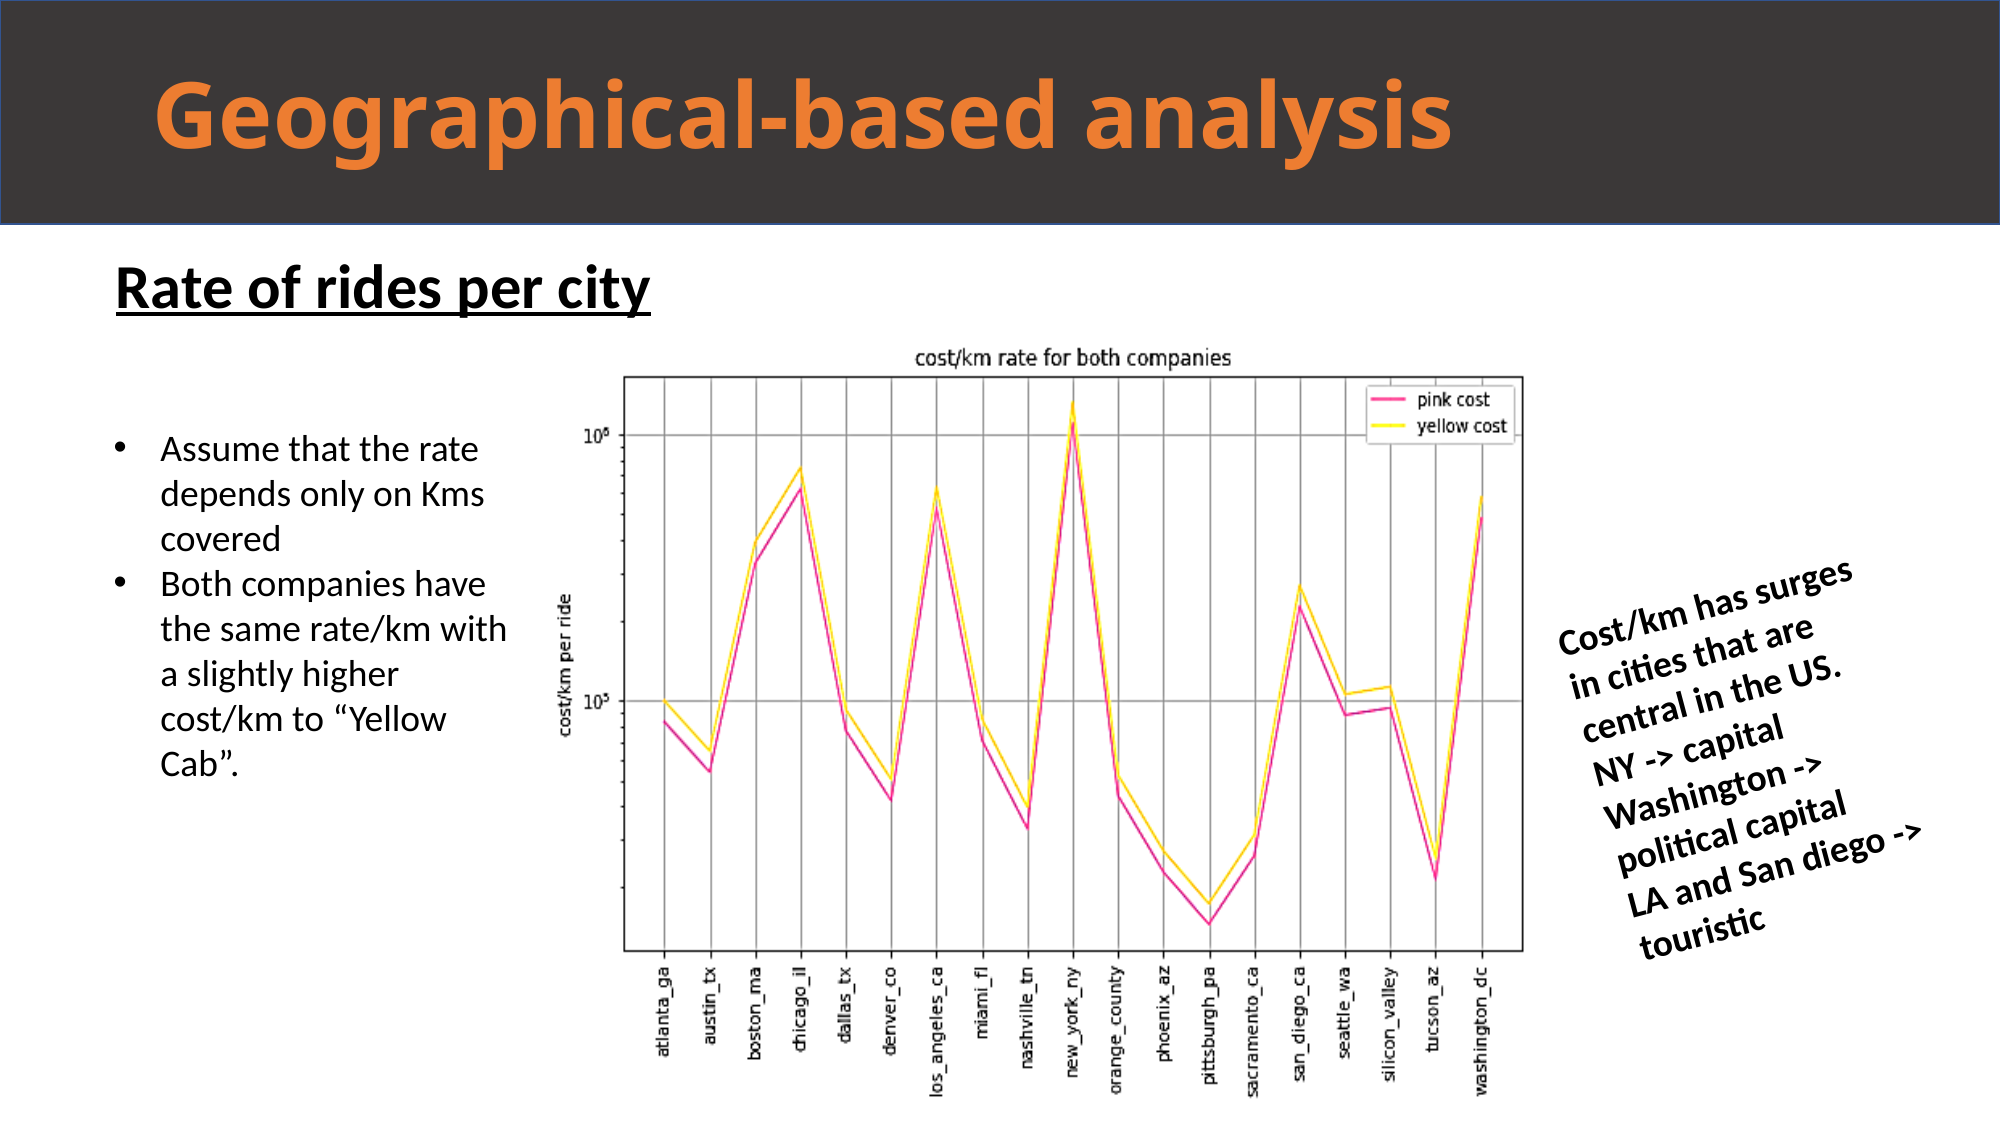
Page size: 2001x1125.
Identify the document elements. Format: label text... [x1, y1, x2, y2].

text_box Cost/km has surges in cities that are central in the US. NY -> capital Washington -> political capital LA and San diego -> touristic [1622, 526, 1976, 980]
text_box Assume that the rate depends only on Kms covered Both companies have the same rate/km with a slightly higher cost/km to “Yellow Cab”. [98, 416, 511, 792]
text_box Rate of rides per city [101, 238, 667, 329]
text_box [0, 0, 2000, 225]
picture [511, 329, 1622, 1125]
title Geographical-based analysis [137, 9, 1863, 228]
